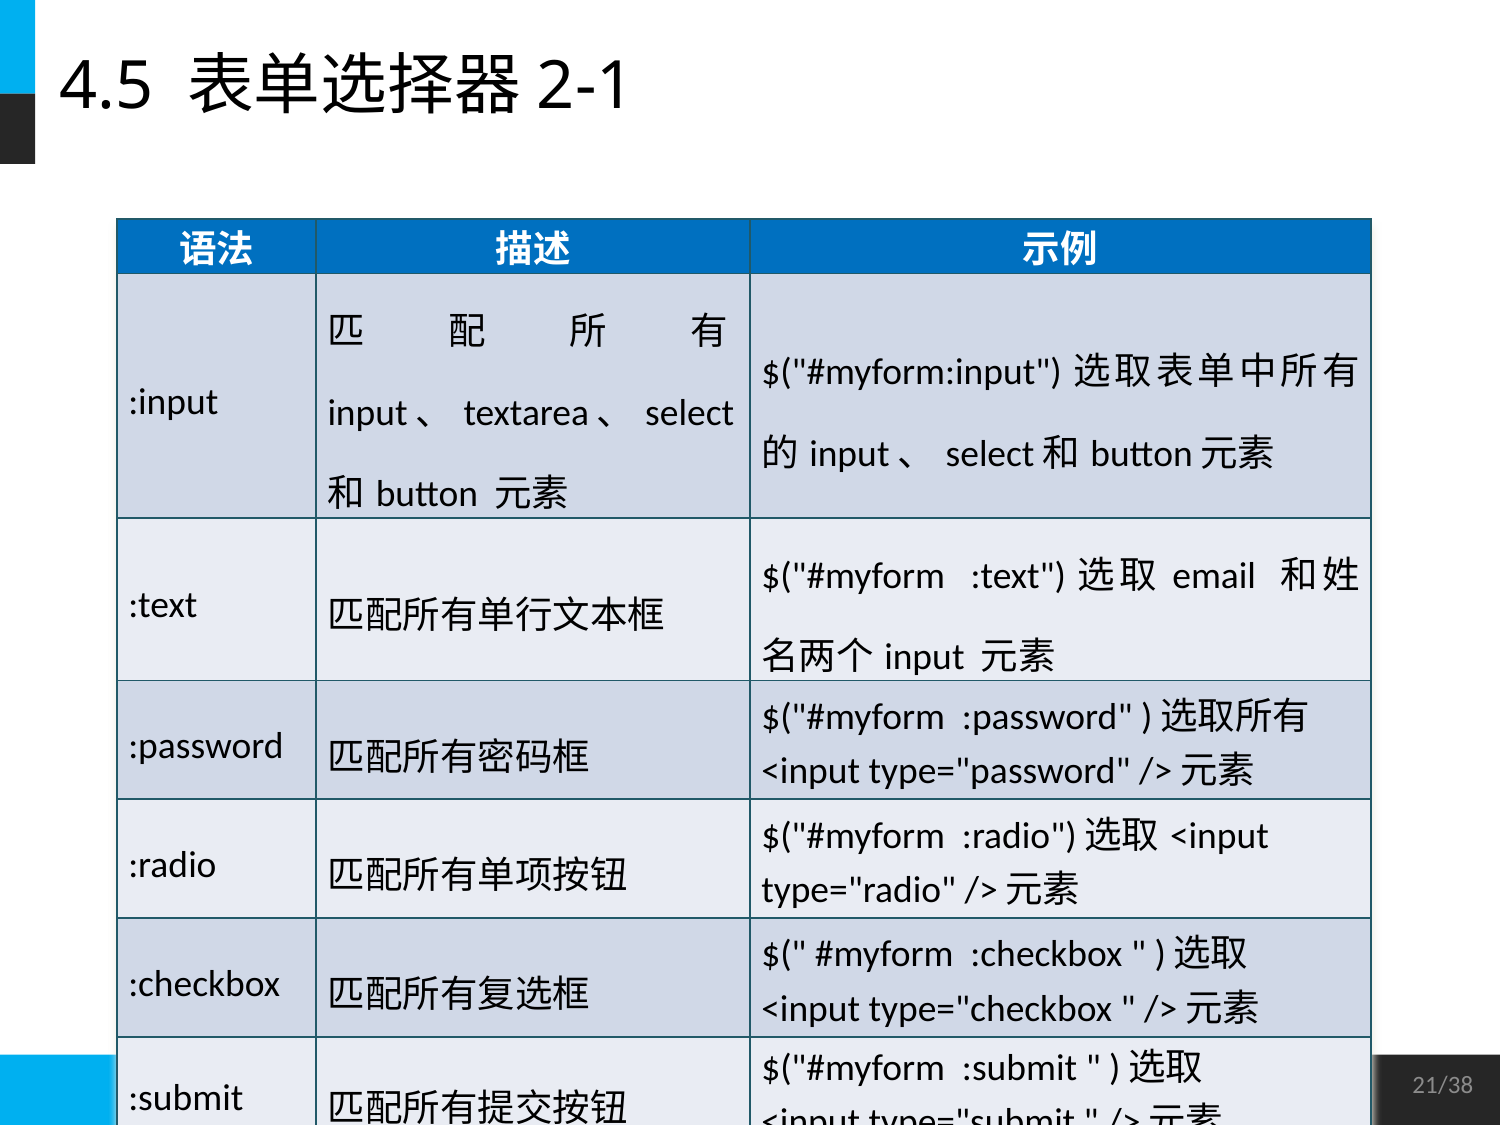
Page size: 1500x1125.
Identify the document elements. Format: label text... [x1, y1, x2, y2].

table_header 语法 [118, 220, 315, 273]
table_cell $("#myform :submit " )选取 <input type="submit " />元素 [751, 1038, 1370, 1125]
table_cell :checkbox [118, 919, 315, 1036]
table_cell 匹配所有提交按钮 [317, 1038, 749, 1125]
table_cell $("#myform:input")选取表单中所有的input、select和button元素 [751, 274, 1370, 517]
table_cell $("#myform :text")选取email 和姓名两个input 元素 [751, 519, 1370, 680]
table_cell :text [118, 519, 315, 680]
table_cell 匹配所有密码框 [317, 681, 749, 798]
table_header 示例 [751, 220, 1370, 273]
table_cell $("#myform :radio")选取<input type="radio" />元素 [751, 800, 1370, 917]
table_cell :password [118, 681, 315, 798]
table_cell 匹配所有复选框 [317, 919, 749, 1036]
table_cell :radio [118, 800, 315, 917]
title 4.5 表单选择器2-1 [44, 0, 1454, 164]
table_cell 匹配所有input、textarea、select和button 元素 [317, 274, 749, 517]
table_cell 匹配所有单项按钮 [317, 800, 749, 917]
slide_number /38 [1138, 1053, 1489, 1114]
table_cell $(" #myform :checkbox " )选取 <input type="checkbox " />元素 [751, 919, 1370, 1036]
table_cell :input [118, 274, 315, 517]
table_header 描述 [317, 220, 749, 273]
table_cell 匹配所有单行文本框 [317, 519, 749, 680]
table_cell :submit [118, 1038, 315, 1125]
table_cell $("#myform :password" )选取所有 <input type="password" />元素 [751, 681, 1370, 798]
